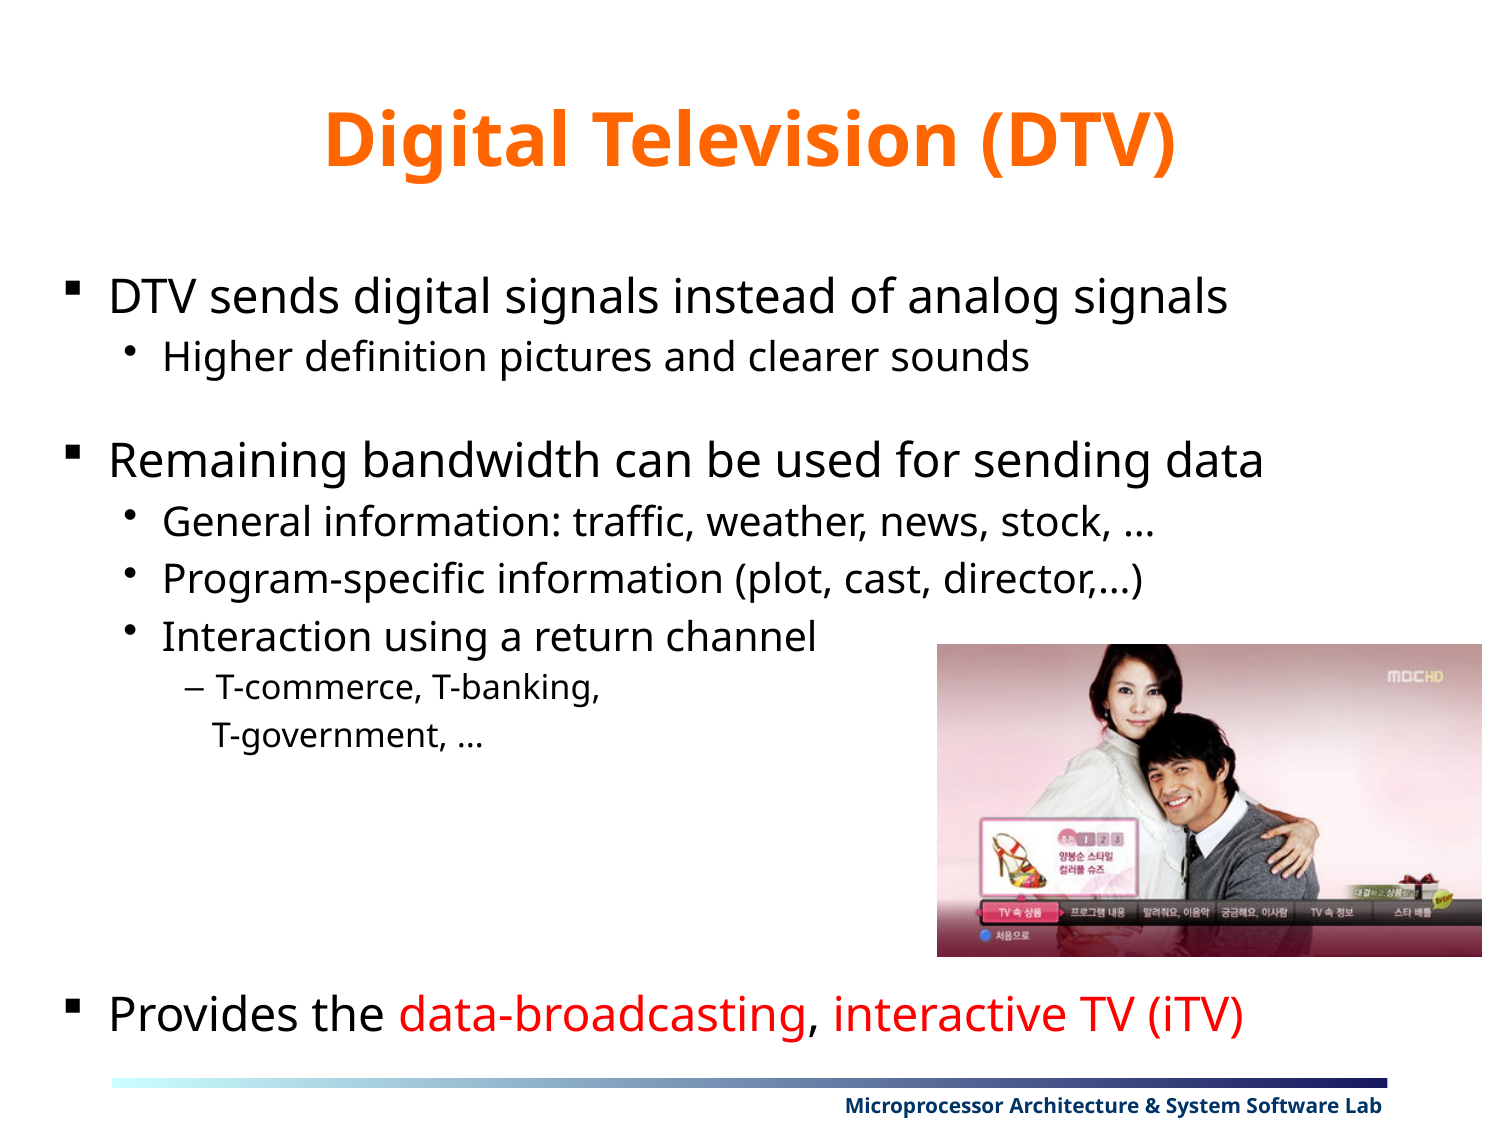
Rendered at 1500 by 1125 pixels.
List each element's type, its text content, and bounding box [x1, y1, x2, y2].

title Digital Television (DTV) [46, 46, 1454, 226]
picture [937, 644, 1482, 958]
list DTV sends digital signals instead of analog signals Higher definition pictures and clearer sounds Remaining bandwidth can be used for sending data General information: traffic, weather, news, stock, … Program-specific information (plot, cast, director,…) Interaction using a return channel T-commerce, T-banking, T-government, … Provides the data-broadcasting, interactive TV (iTV) [46, 257, 1477, 1059]
